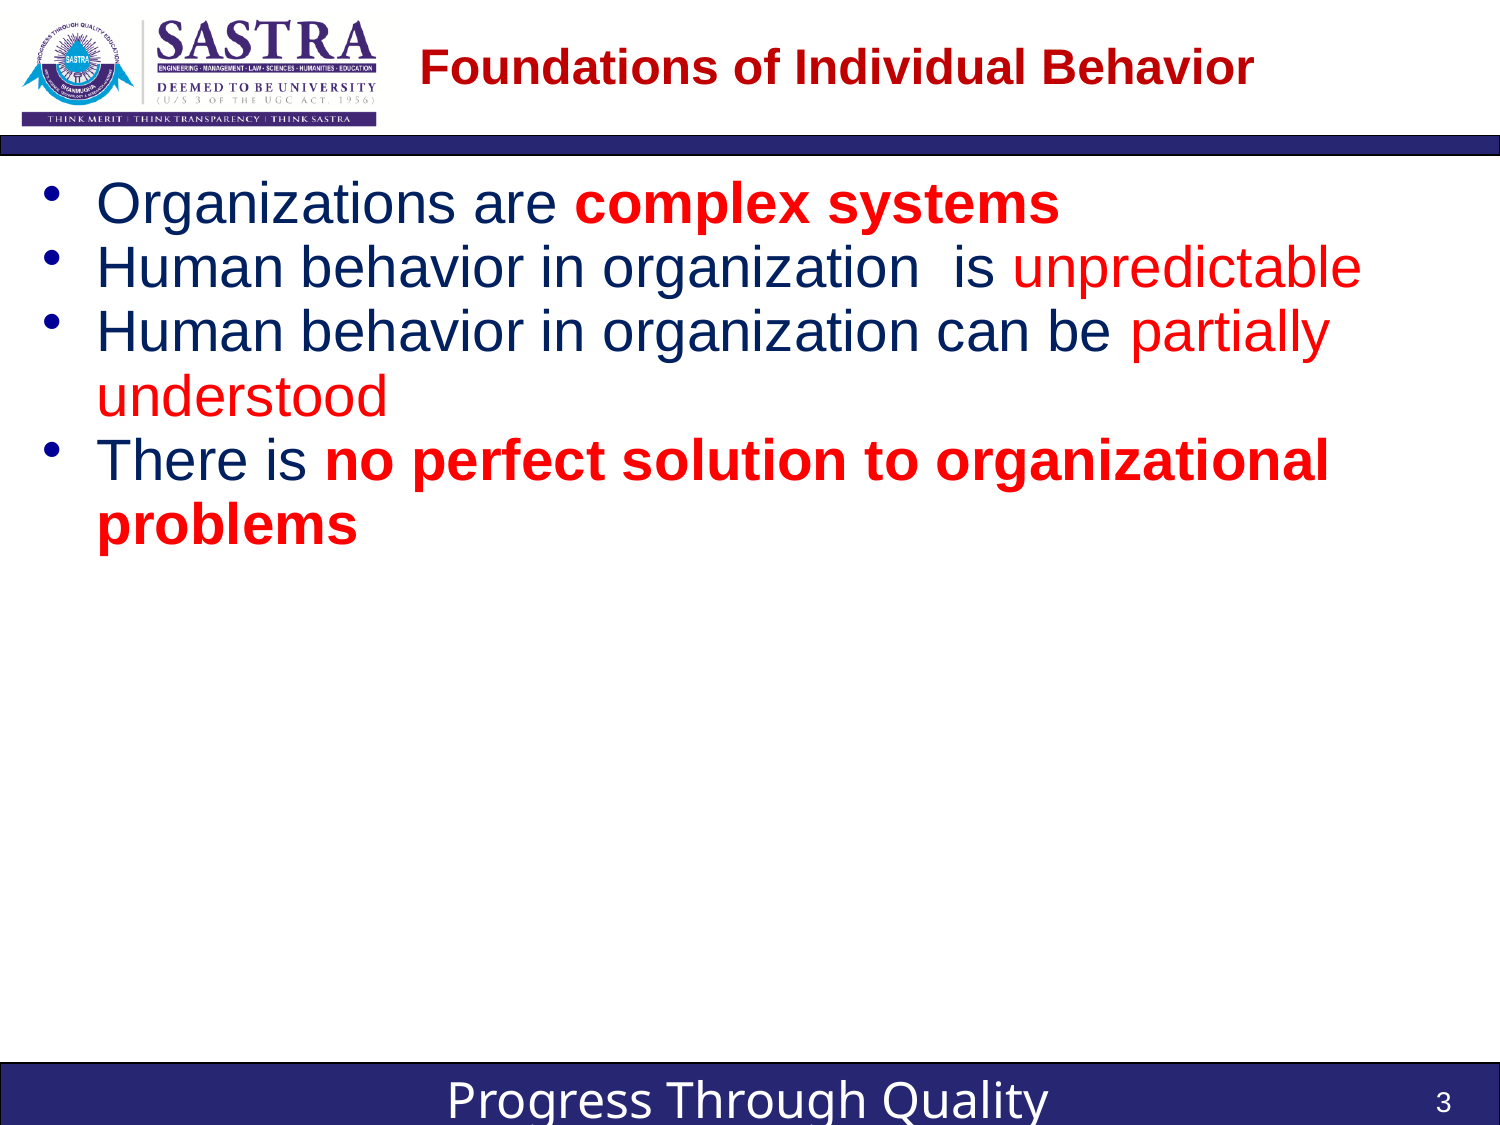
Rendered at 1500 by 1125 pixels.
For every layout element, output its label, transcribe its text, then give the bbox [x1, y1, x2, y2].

title Foundations of Individual Behavior [390, 26, 1285, 115]
list Organizations are complex systems Human behavior in organization is unpredictable Human behavior in organization can be partially understood There is no perfect solution to organizational problems [24, 162, 1475, 1032]
slide_number 3 [1118, 1074, 1469, 1122]
picture [0, 12, 398, 132]
